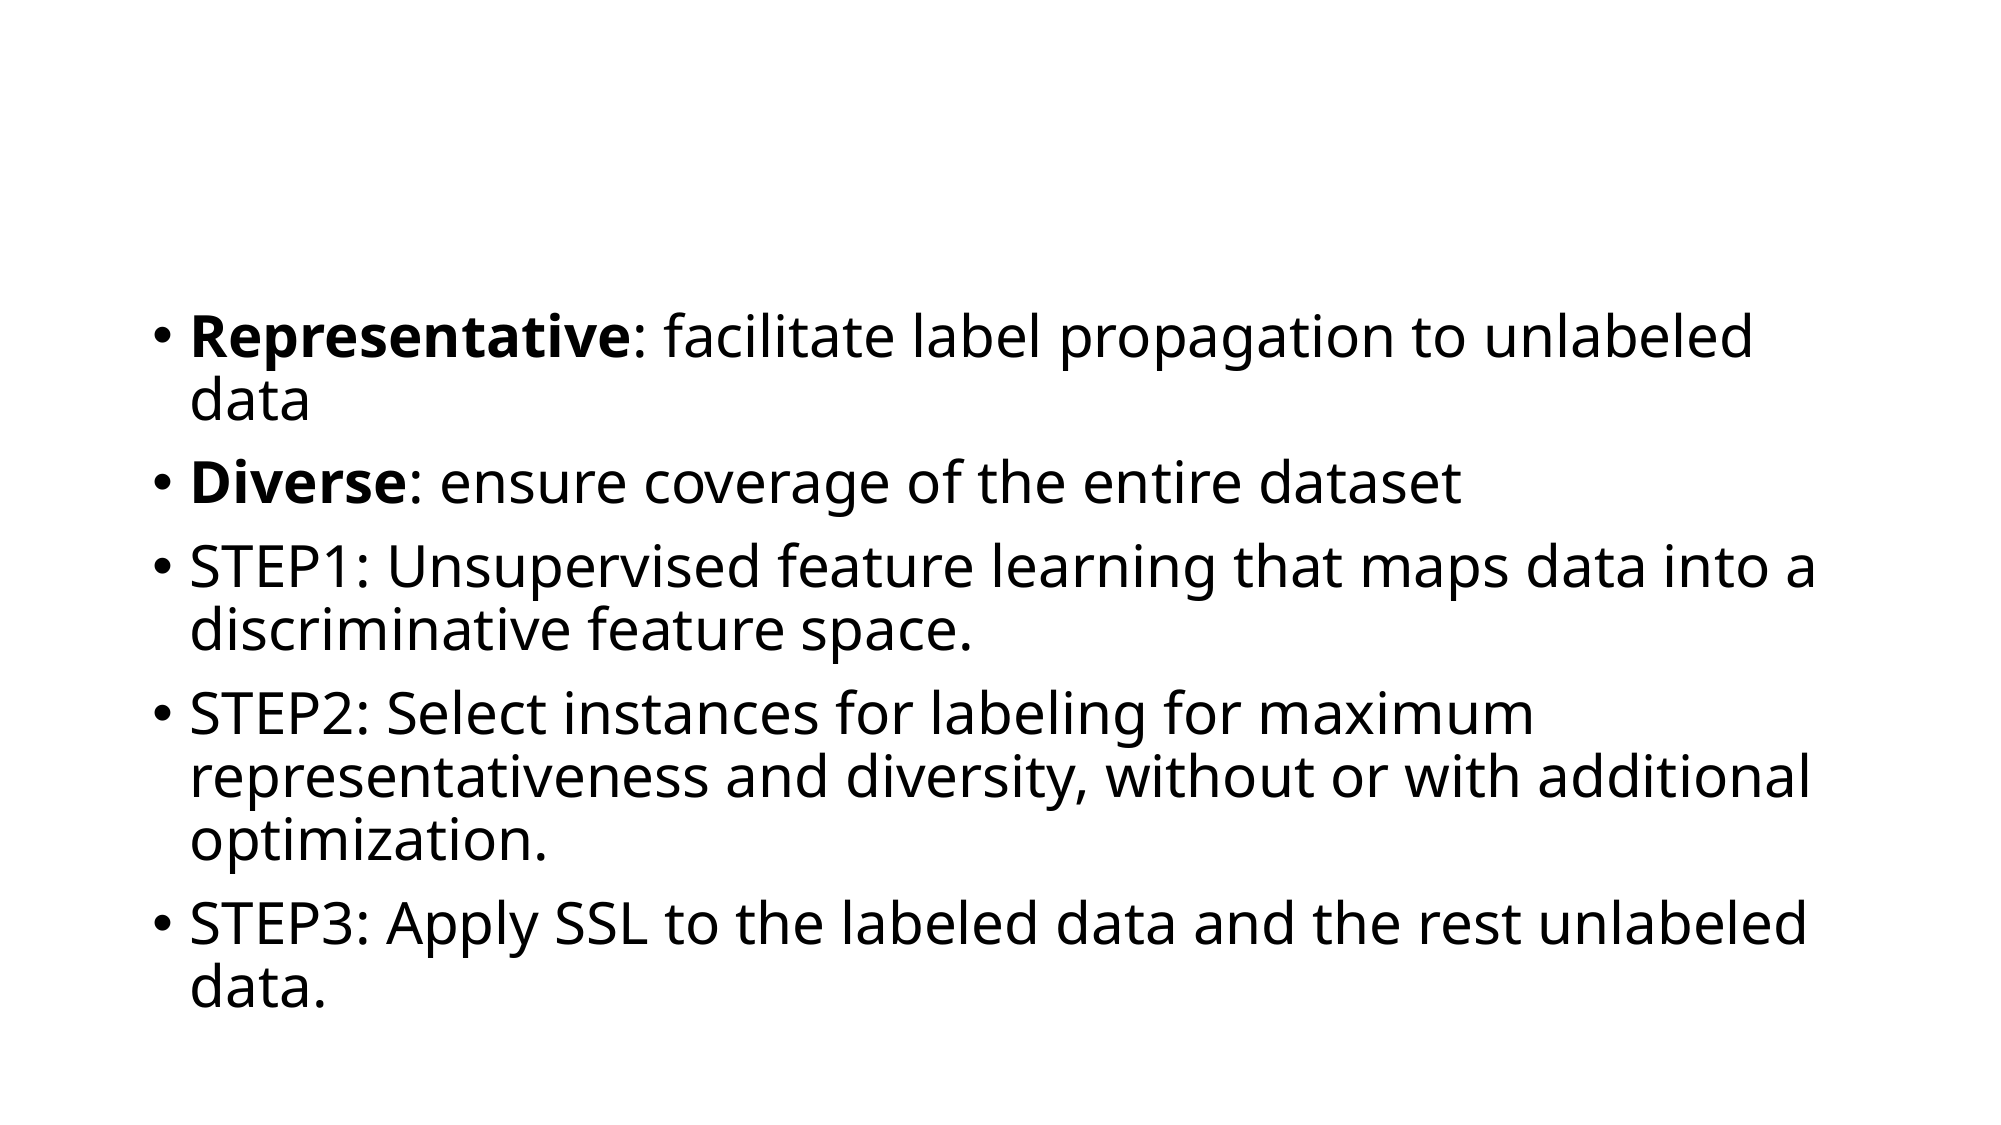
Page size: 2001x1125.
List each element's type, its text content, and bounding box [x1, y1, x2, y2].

list Representative: facilitate label propagation to unlabeled data Diverse: ensure coverage of the entire dataset STEP1: Unsupervised feature learning that maps data into a discriminative feature space. STEP2: Select instances for labeling for maximum representativeness and diversity, without or with additional optimization. STEP3: Apply SSL to the labeled data and the rest unlabeled data. [137, 299, 1863, 1014]
